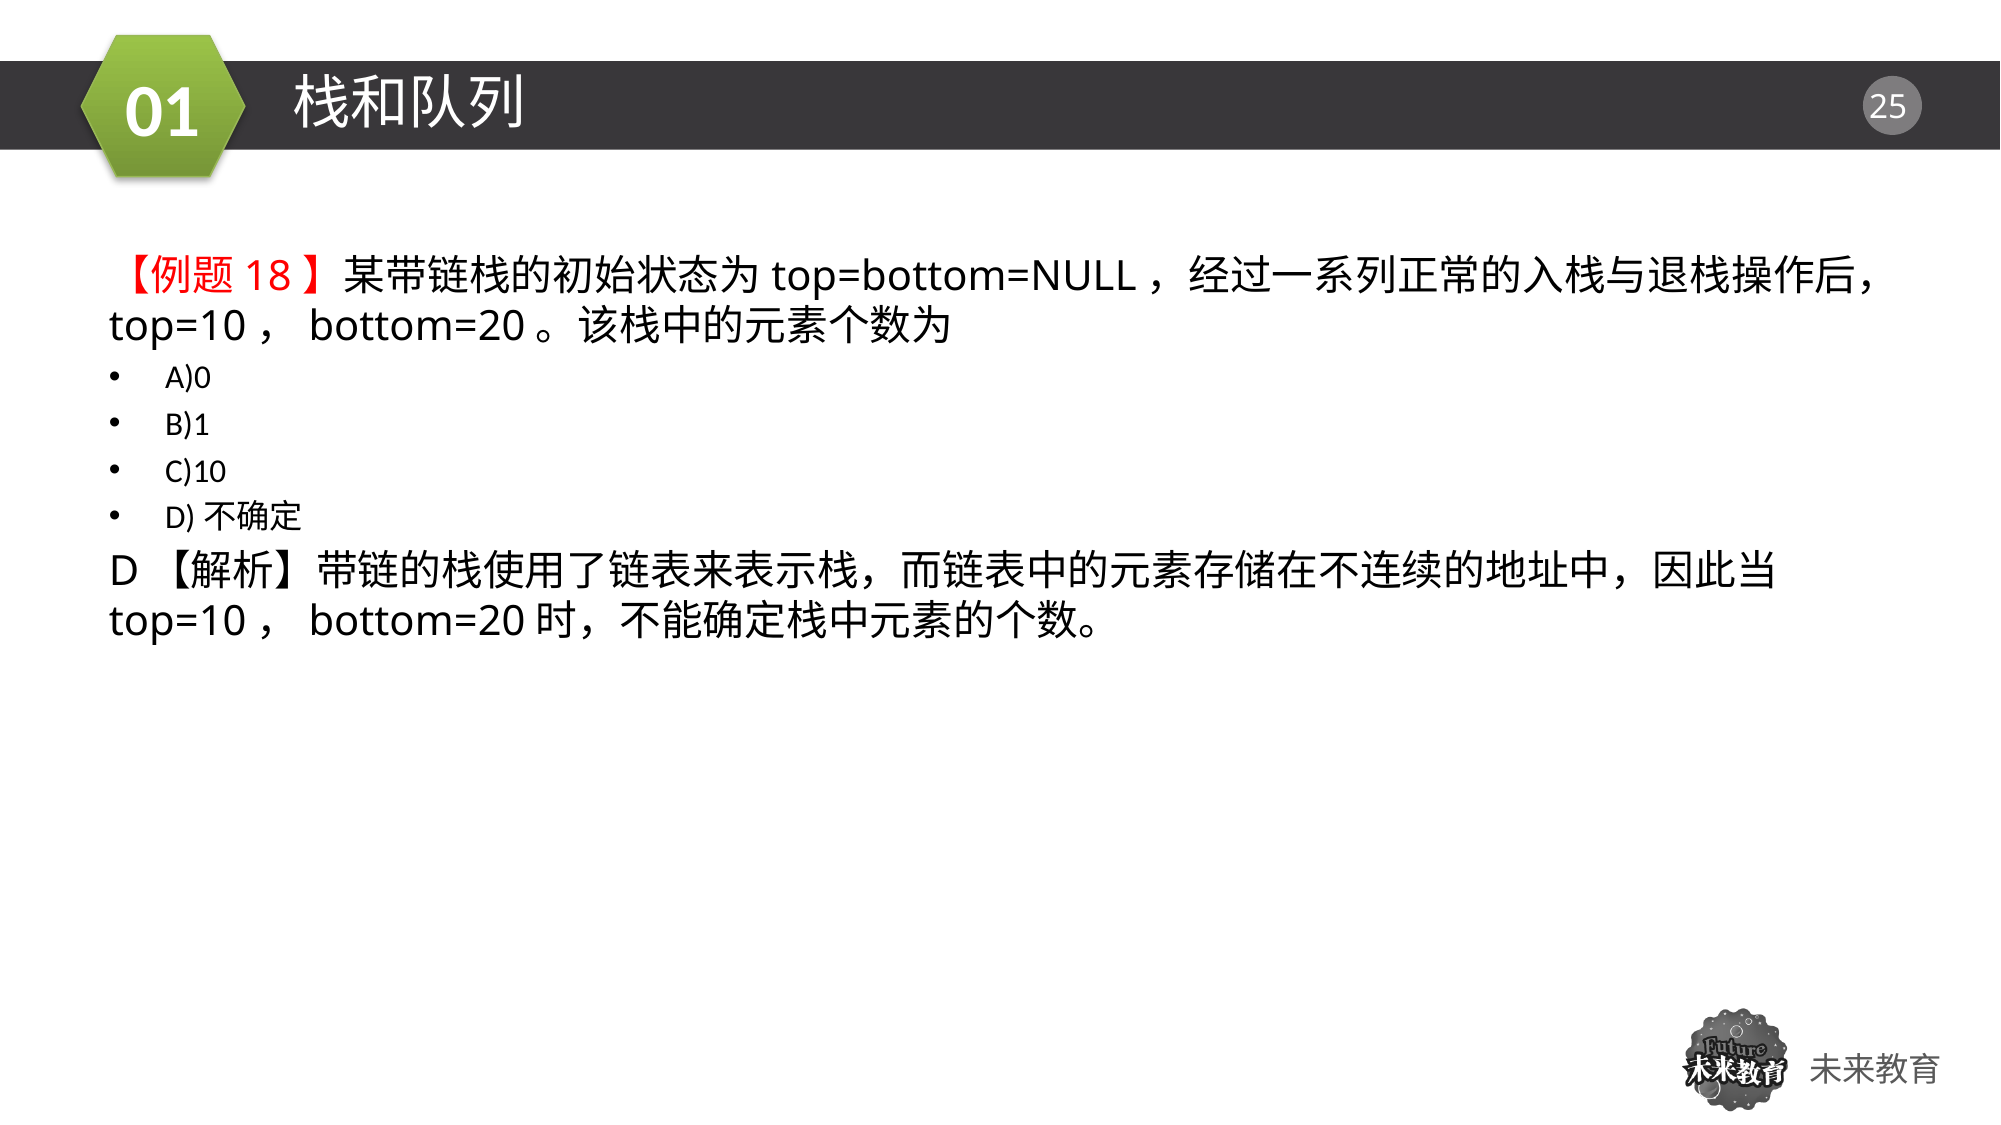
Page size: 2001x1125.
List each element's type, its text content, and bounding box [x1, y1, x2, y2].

list 【例题18】某带链栈的初始状态为top=bottom=NULL，经过一系列正常的入栈与退栈操作后，top=10，bottom=20。该栈中的元素个数为 A)0 B)1 C)10 D)不确定 D【解析】带链的栈使用了链表来表示栈，而链表中的元素存储在不连续的地址中，因此当top=10，bottom=20时，不能确定栈中元素的个数。 [93, 241, 1907, 942]
picture [1674, 983, 1799, 1125]
text_box 栈和队列 [277, 58, 541, 143]
